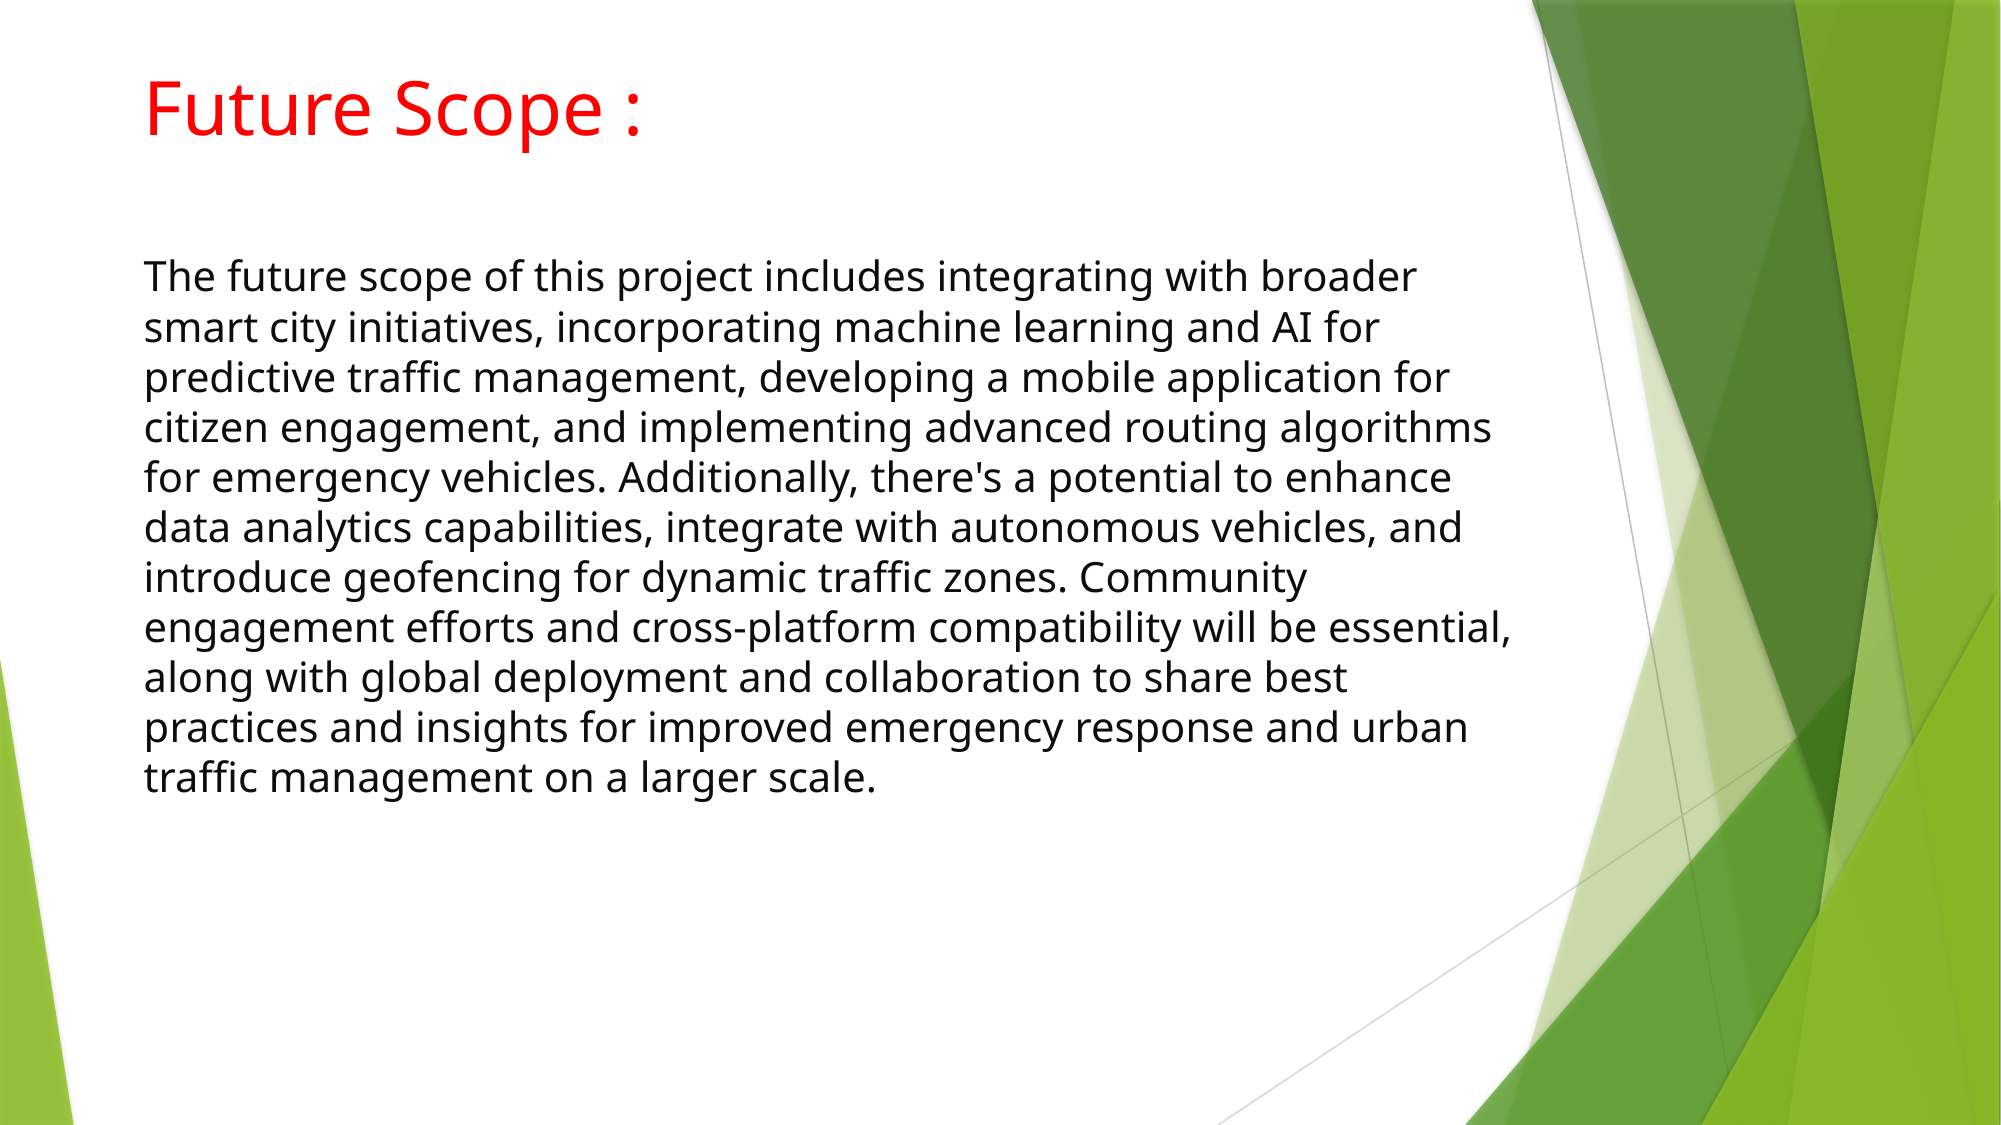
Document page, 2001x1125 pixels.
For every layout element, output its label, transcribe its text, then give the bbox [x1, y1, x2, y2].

title Future Scope : The future scope of this project includes integrating with broader smart city initiatives, incorporating machine learning and AI for predictive traffic management, developing a mobile application for citizen engagement, and implementing advanced routing algorithms for emergency vehicles. Additionally, there's a potential to enhance data analytics capabilities, integrate with autonomous vehicles, and introduce geofencing for dynamic traffic zones. Community engagement efforts and cross-platform compatibility will be essential, along with global deployment and collaboration to share best practices and insights for improved emergency response and urban traffic management on a larger scale. [128, 52, 1539, 270]
